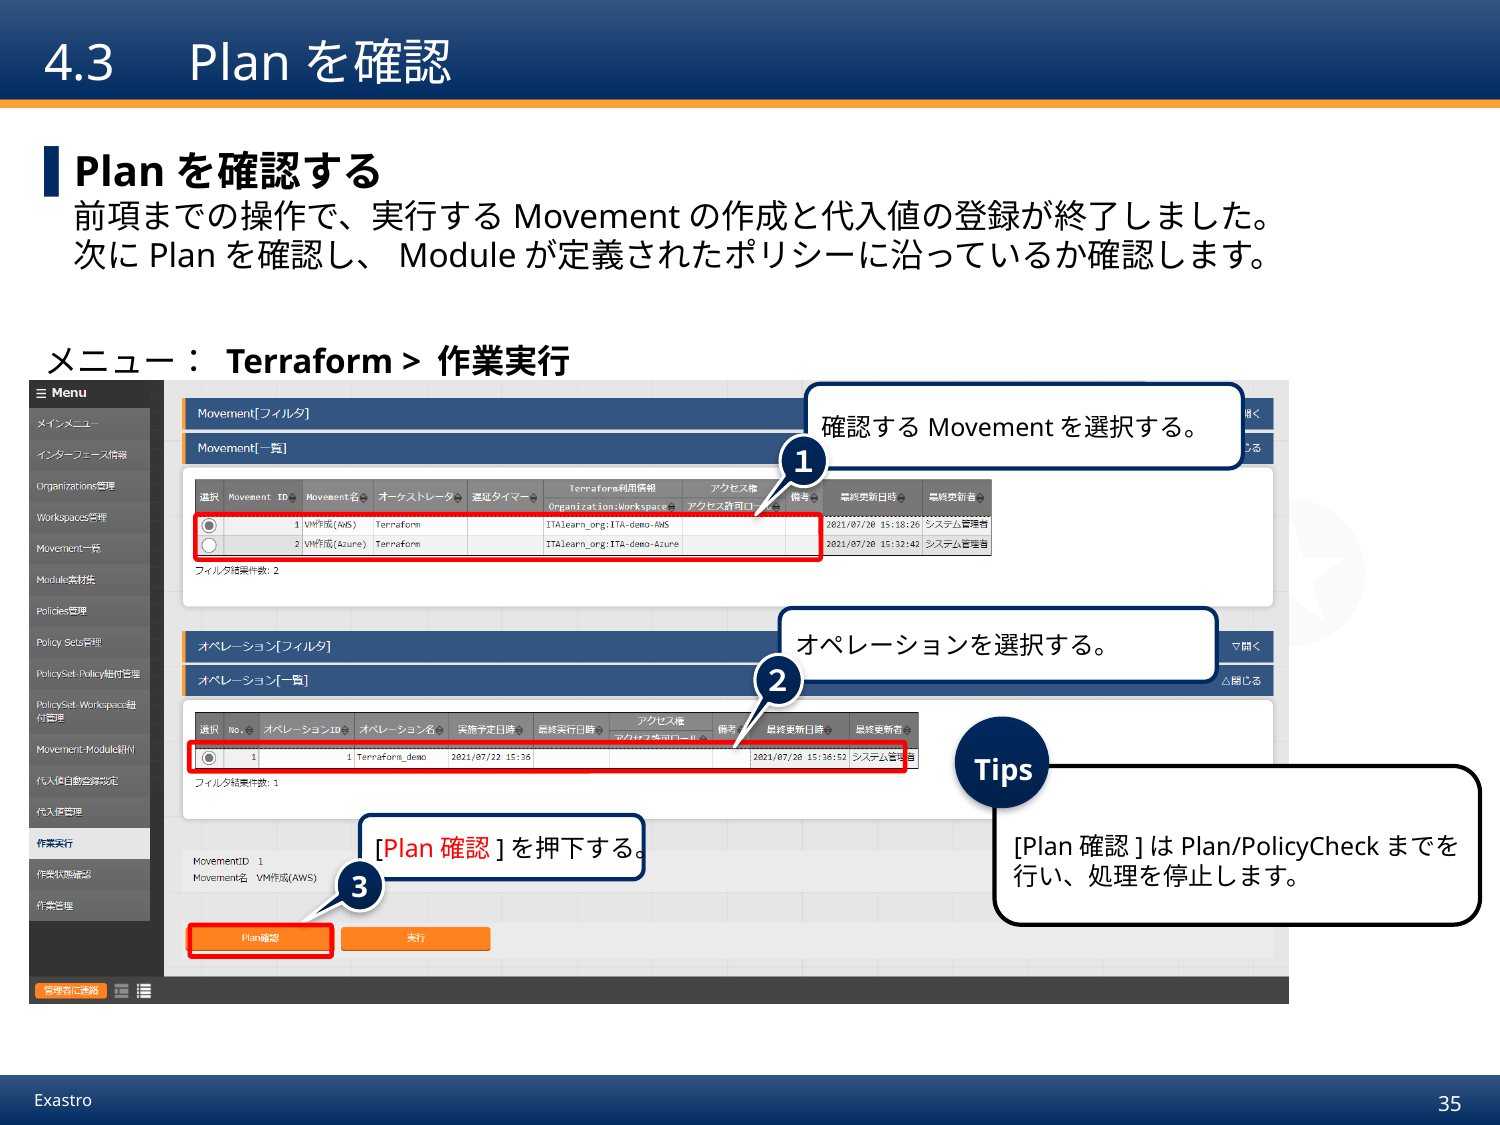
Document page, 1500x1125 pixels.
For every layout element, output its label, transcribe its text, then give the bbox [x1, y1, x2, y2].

list Planを確認する 前項までの操作で、実行するMovementの作成と代入値の登録が終了しました。 次にPlanを確認し、Moduleが定義されたポリシーに沿っているか確認します。 メニュー： Terraform > 作業実行 [29, 137, 1471, 715]
list Planを確認する 前項までの操作で、実行するMovementの作成と代入値の登録が終了しました。 次にPlanを確認し、Moduleが定義されたポリシーに沿っているか確認します。 メニュー： Terraform > 作業実行 [29, 933, 1471, 1059]
title 4.3 Planを確認 [29, 18, 1471, 96]
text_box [955, 716, 1481, 925]
picture [0, 0, 1500, 1125]
